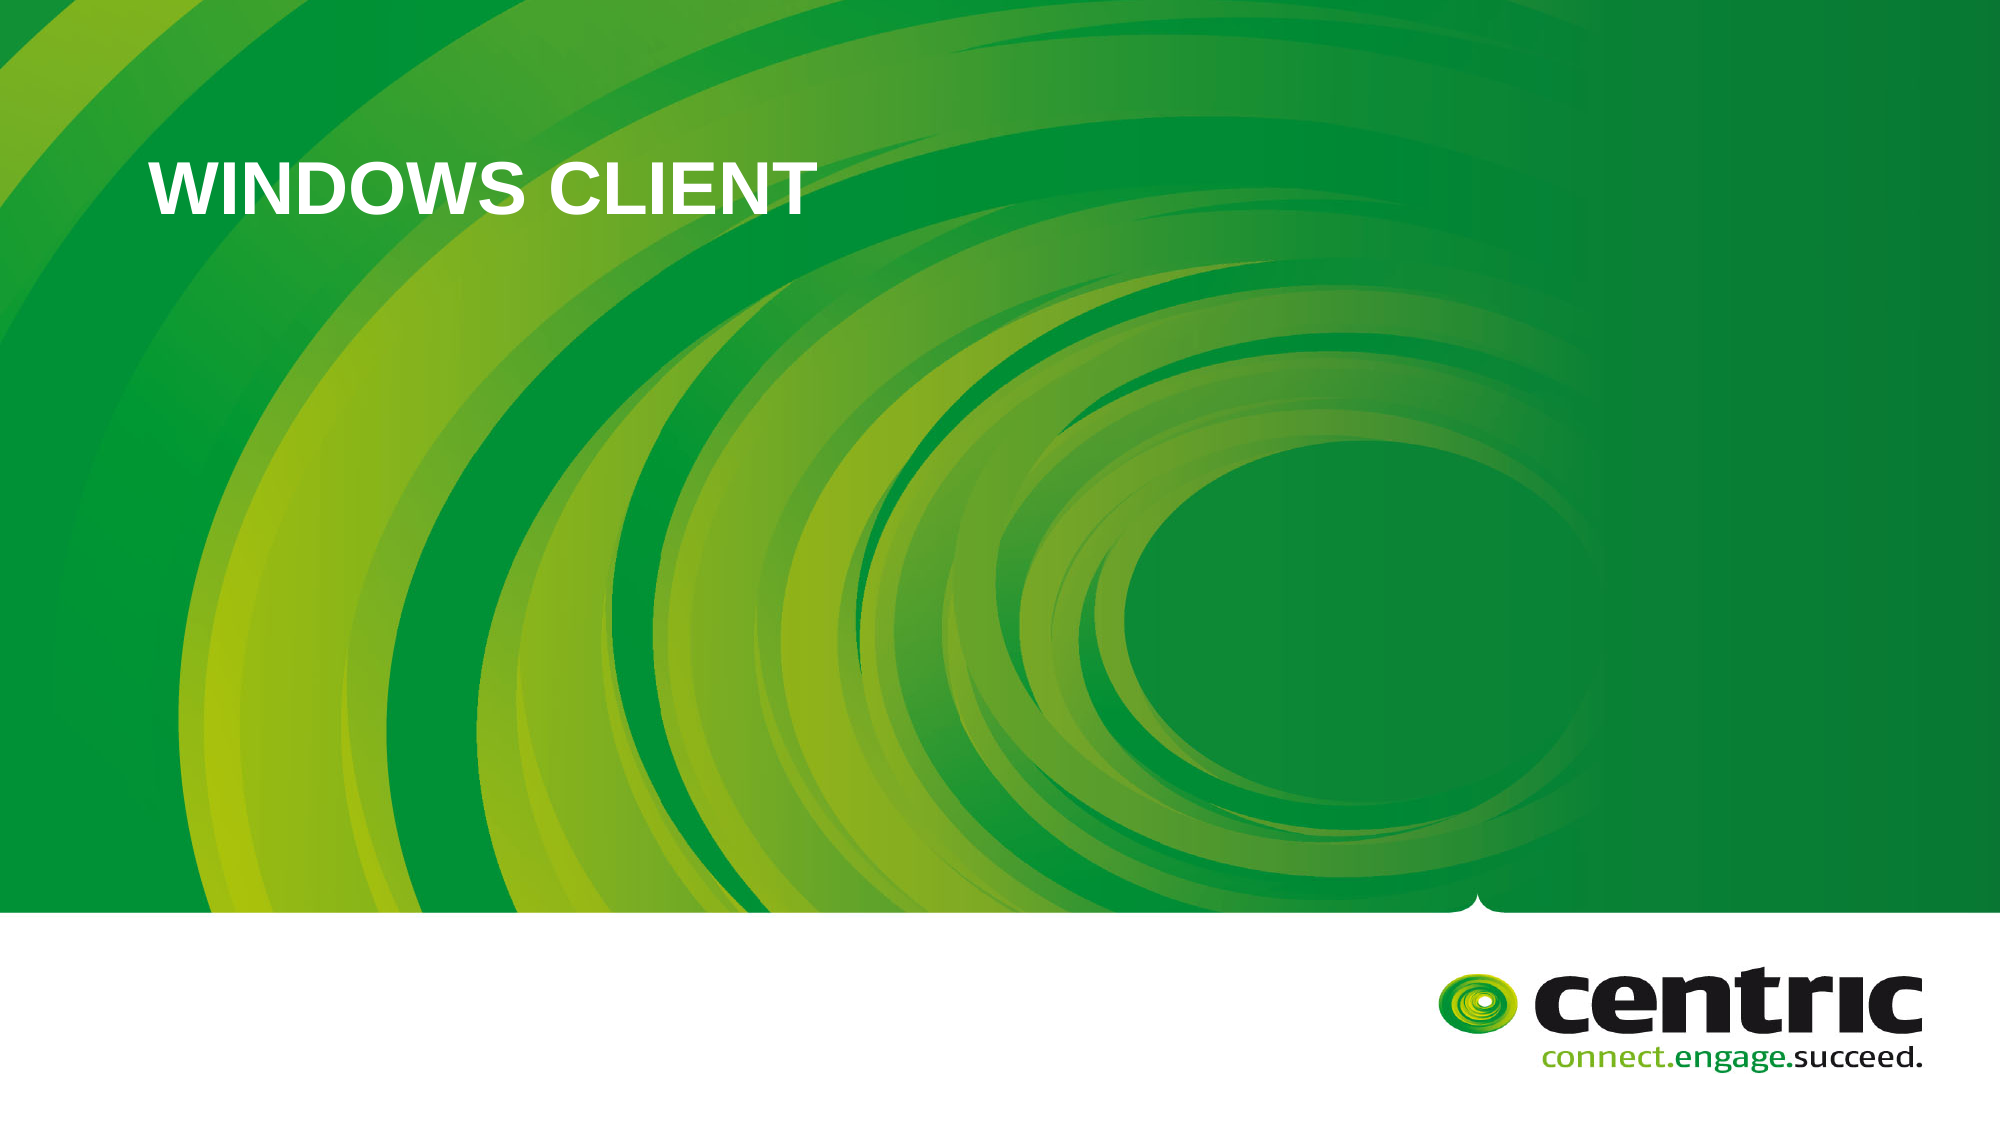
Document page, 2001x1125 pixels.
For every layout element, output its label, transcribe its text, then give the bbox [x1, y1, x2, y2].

picture [0, 0, 2000, 1125]
title Windows client [133, 106, 1834, 348]
